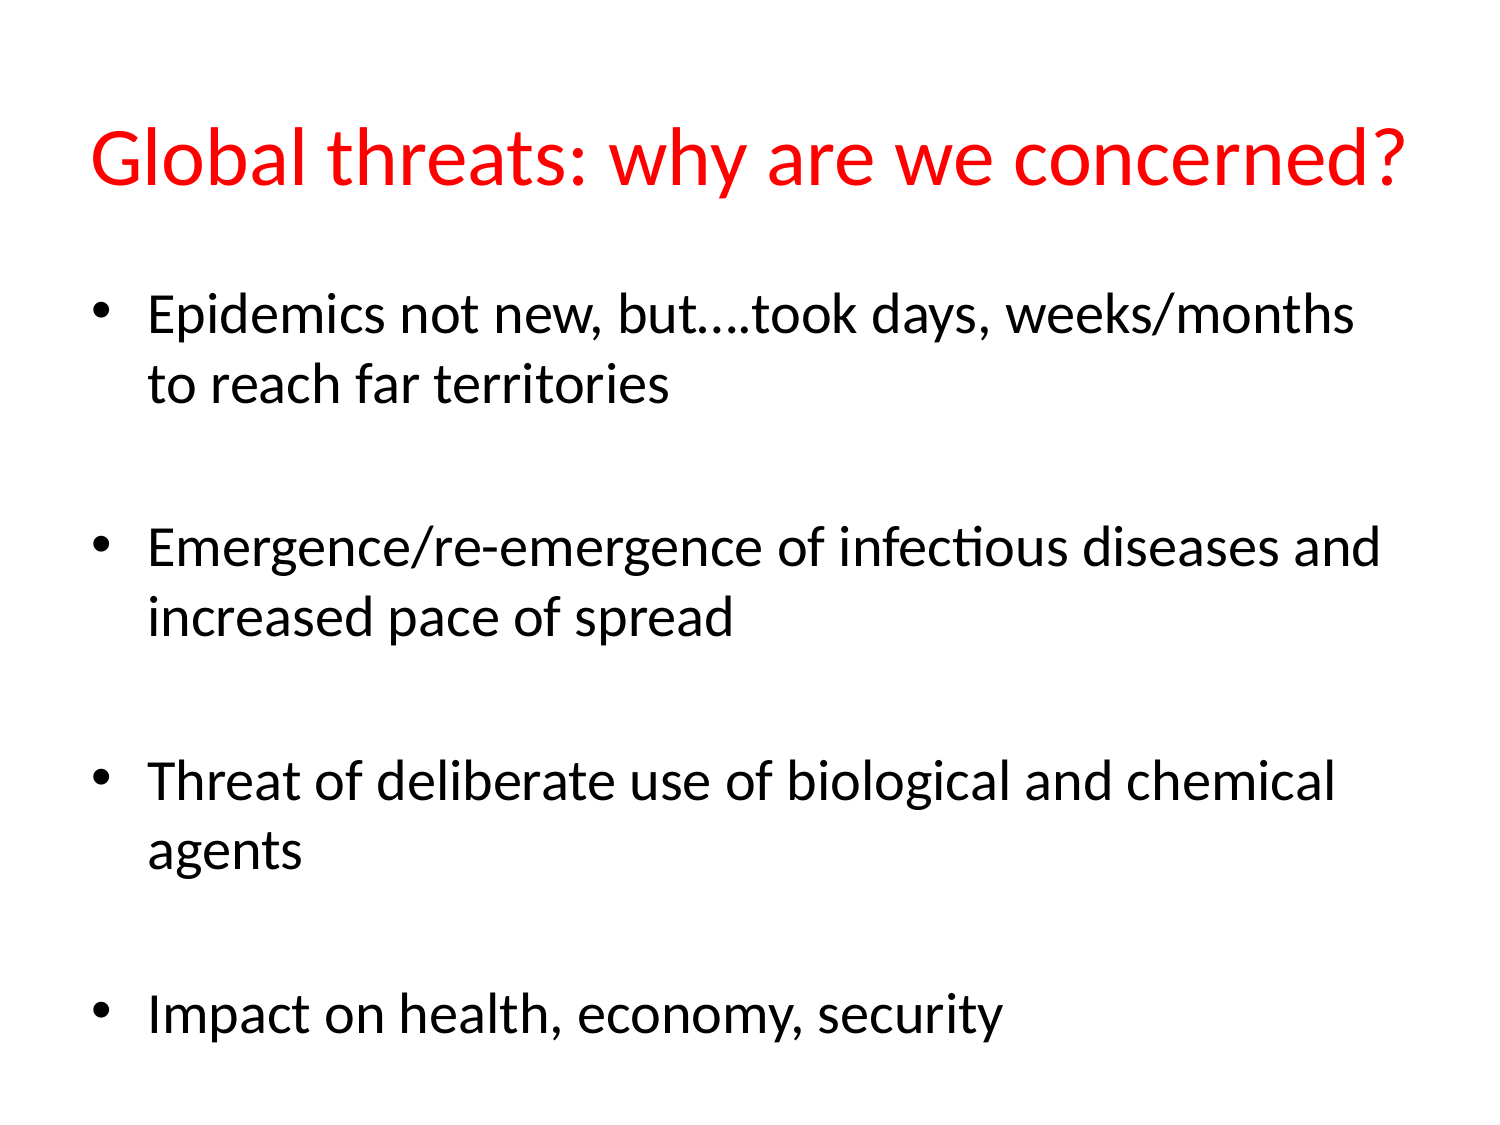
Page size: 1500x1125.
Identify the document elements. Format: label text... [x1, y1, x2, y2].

list Epidemics not new, but….took days, weeks/months to reach far territories Emergence/re-emergence of infectious diseases and increased pace of spread Threat of deliberate use of biological and chemical agents Impact on health, economy, security [76, 267, 1400, 975]
title Global threats: why are we concerned? [0, 50, 1500, 254]
